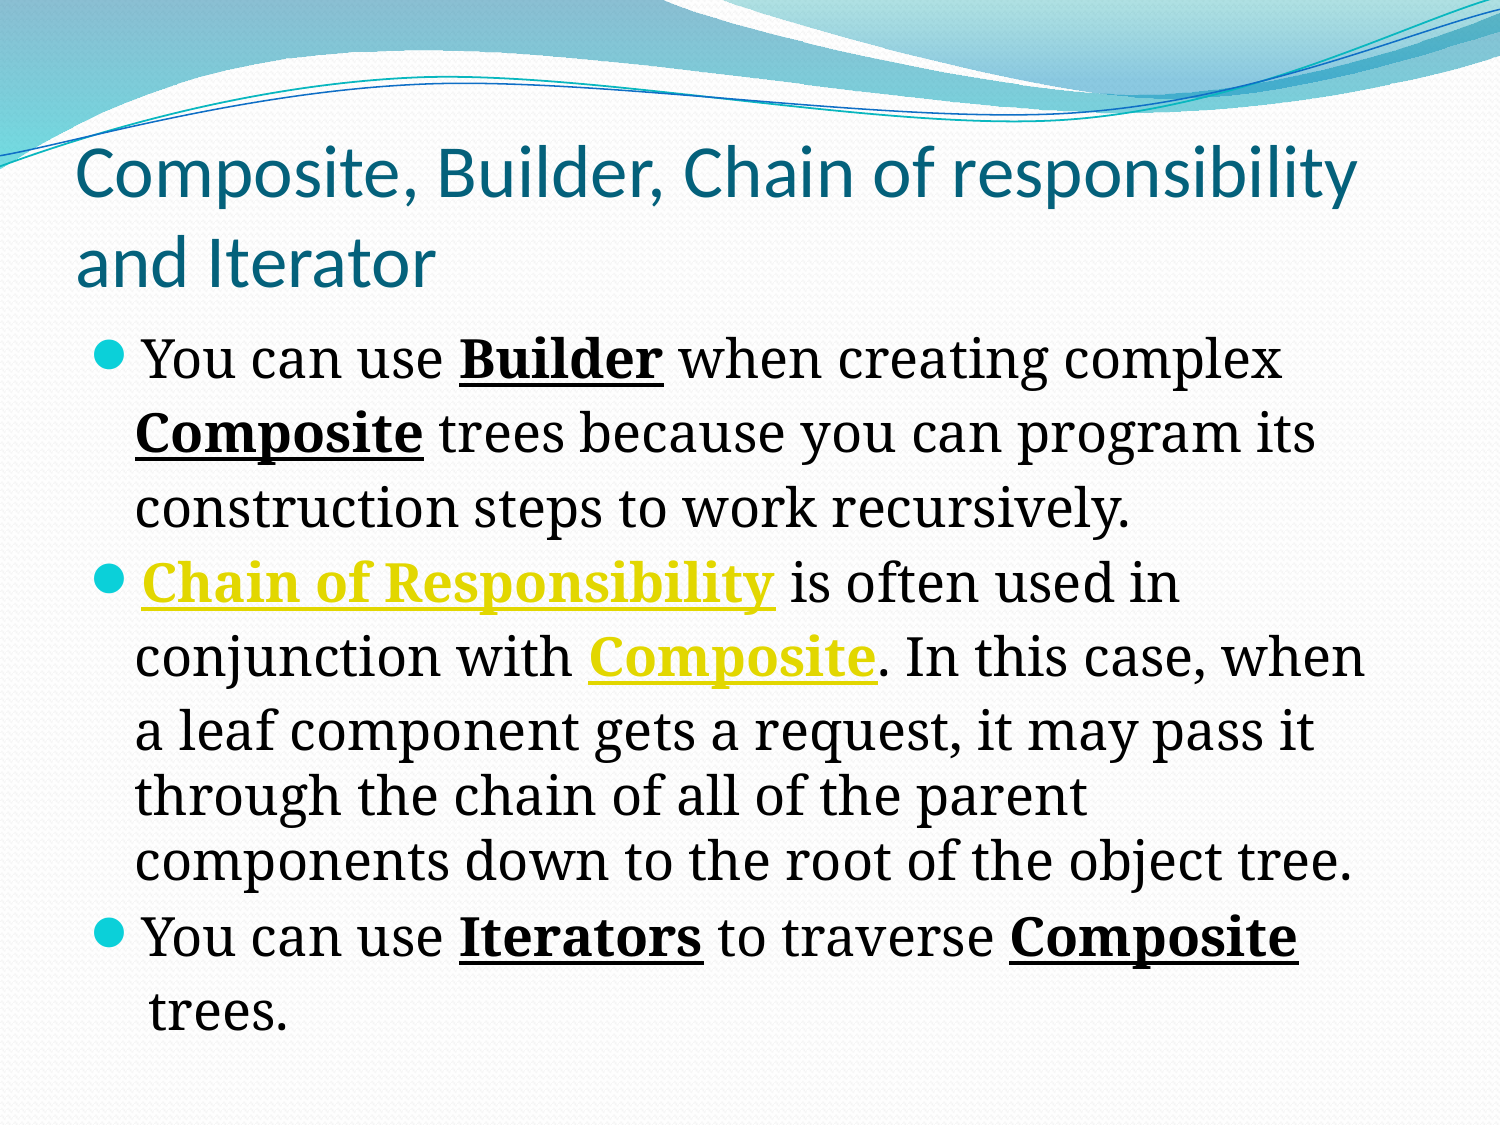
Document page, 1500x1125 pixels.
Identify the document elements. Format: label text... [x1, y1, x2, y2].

list You can use Builder when creating complex Composite trees because you can program its construction steps to work recursively. Chain of Responsibility is often used in conjunction with Composite. In this case, when a leaf component gets a request, it may pass it through the chain of all of the parent components down to the root of the object tree. You can use Iterators to traverse Composite trees. [75, 317, 1425, 1038]
title Composite, Builder, Chain of responsibility and Iterator [75, 115, 1425, 303]
